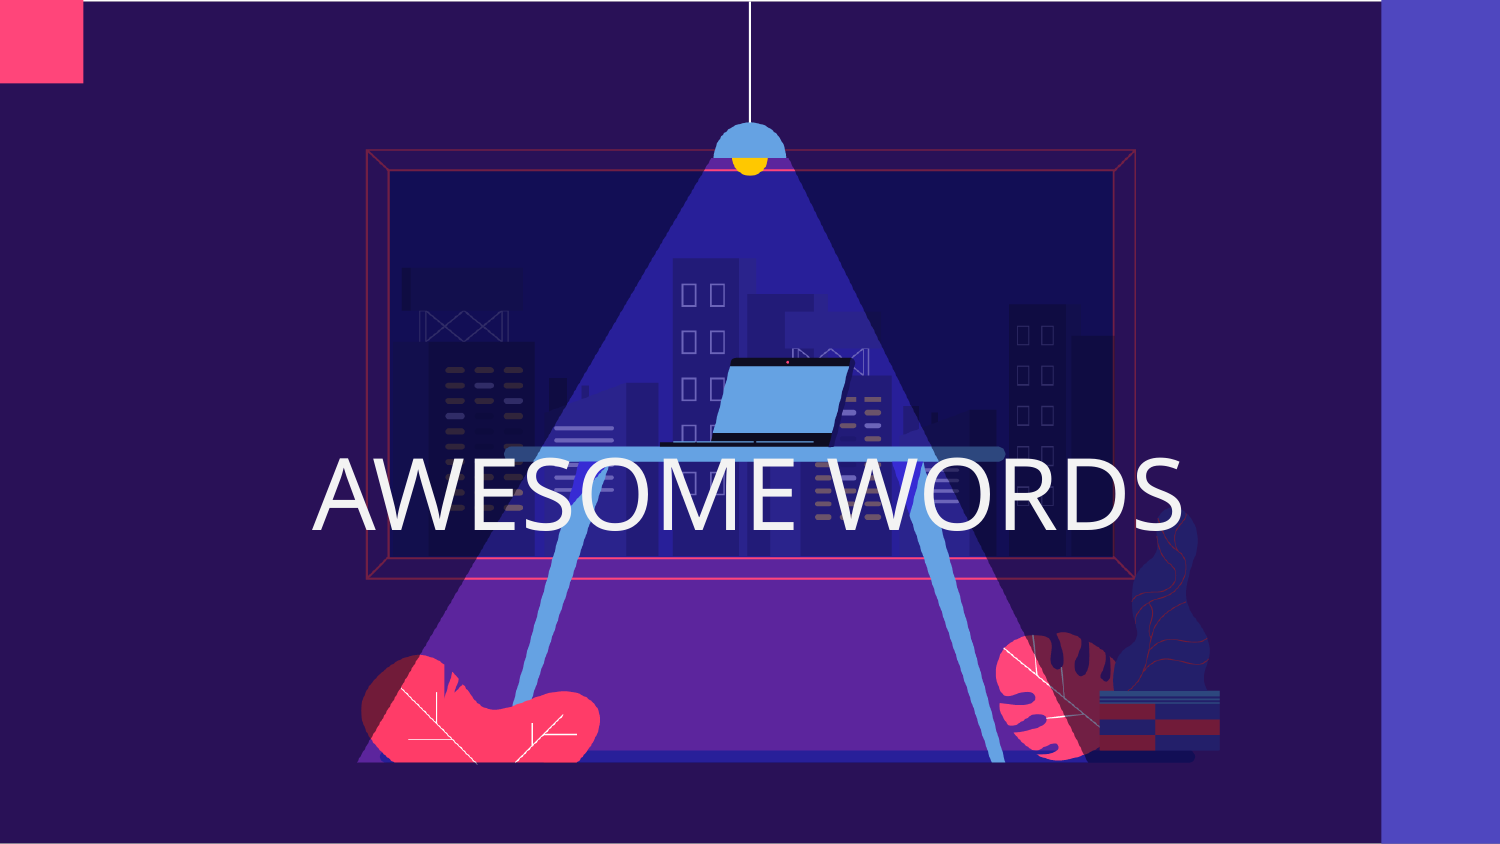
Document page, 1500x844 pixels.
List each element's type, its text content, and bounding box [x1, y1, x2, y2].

title AWESOME WORDS [297, 344, 1203, 651]
picture [0, 0, 1381, 844]
